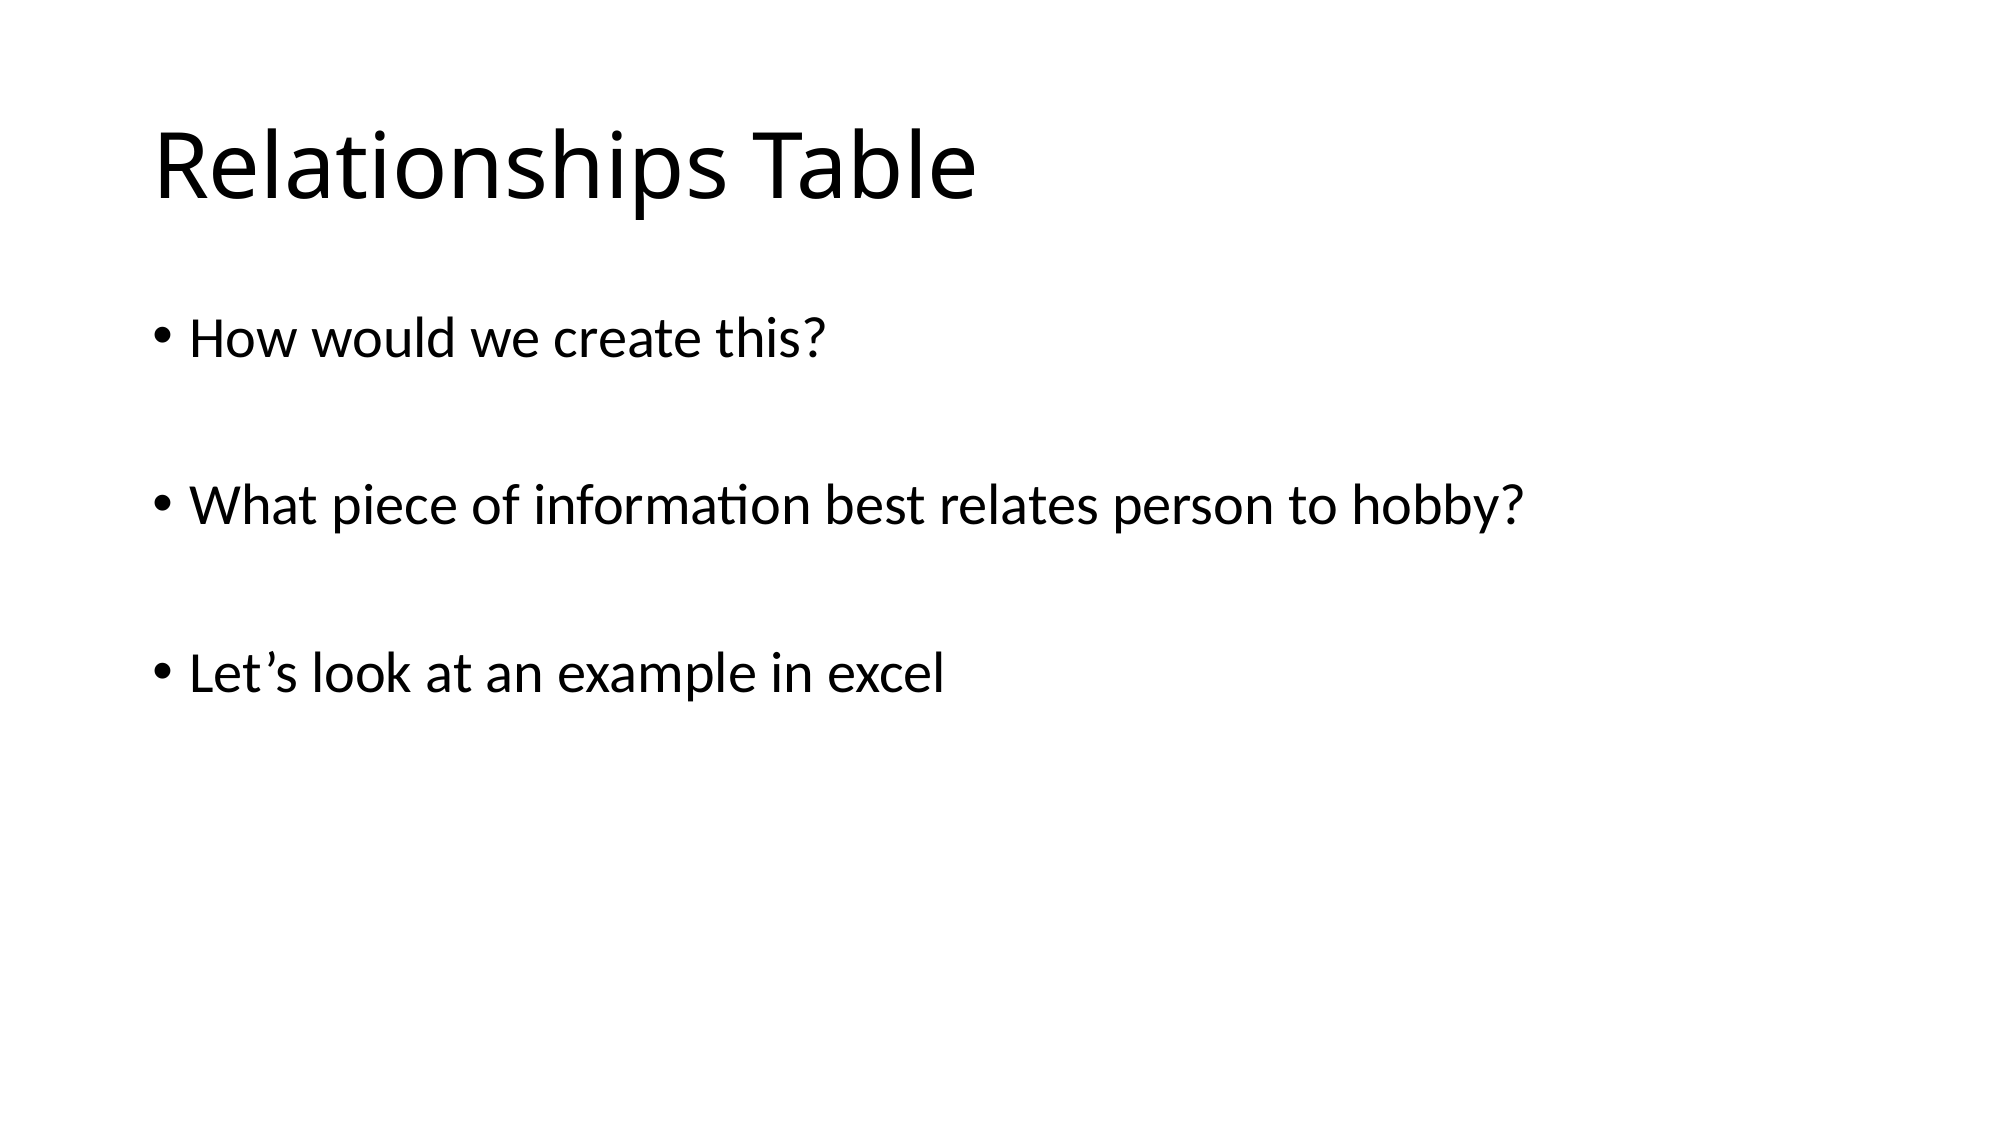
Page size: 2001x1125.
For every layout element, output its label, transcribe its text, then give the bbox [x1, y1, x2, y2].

text_box How would we create this? What piece of information best relates person to hobby? Let’s look at an example in excel [137, 299, 1863, 1014]
text_box Relationships Table [137, 59, 1863, 278]
